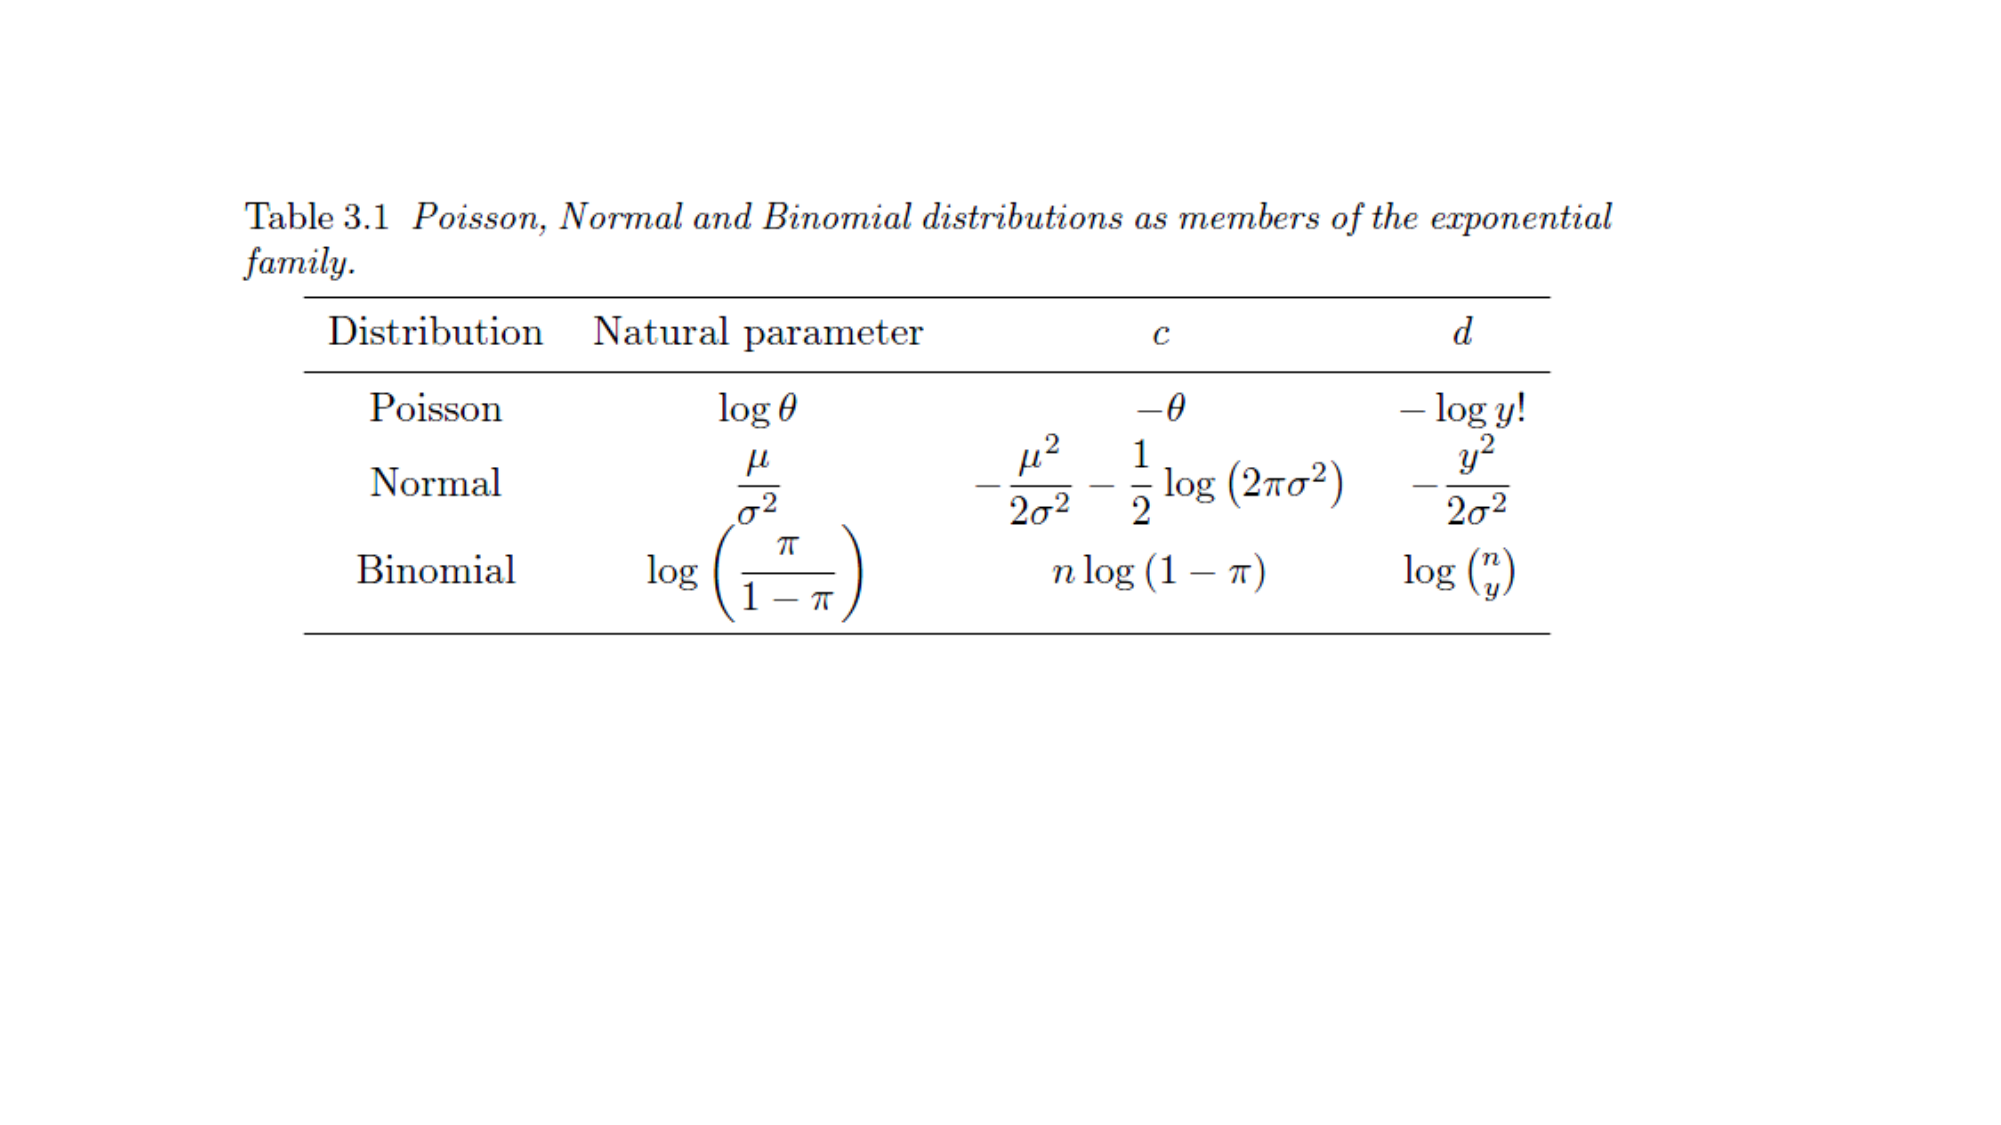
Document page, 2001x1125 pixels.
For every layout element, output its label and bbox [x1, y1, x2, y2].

picture [230, 183, 1666, 685]
